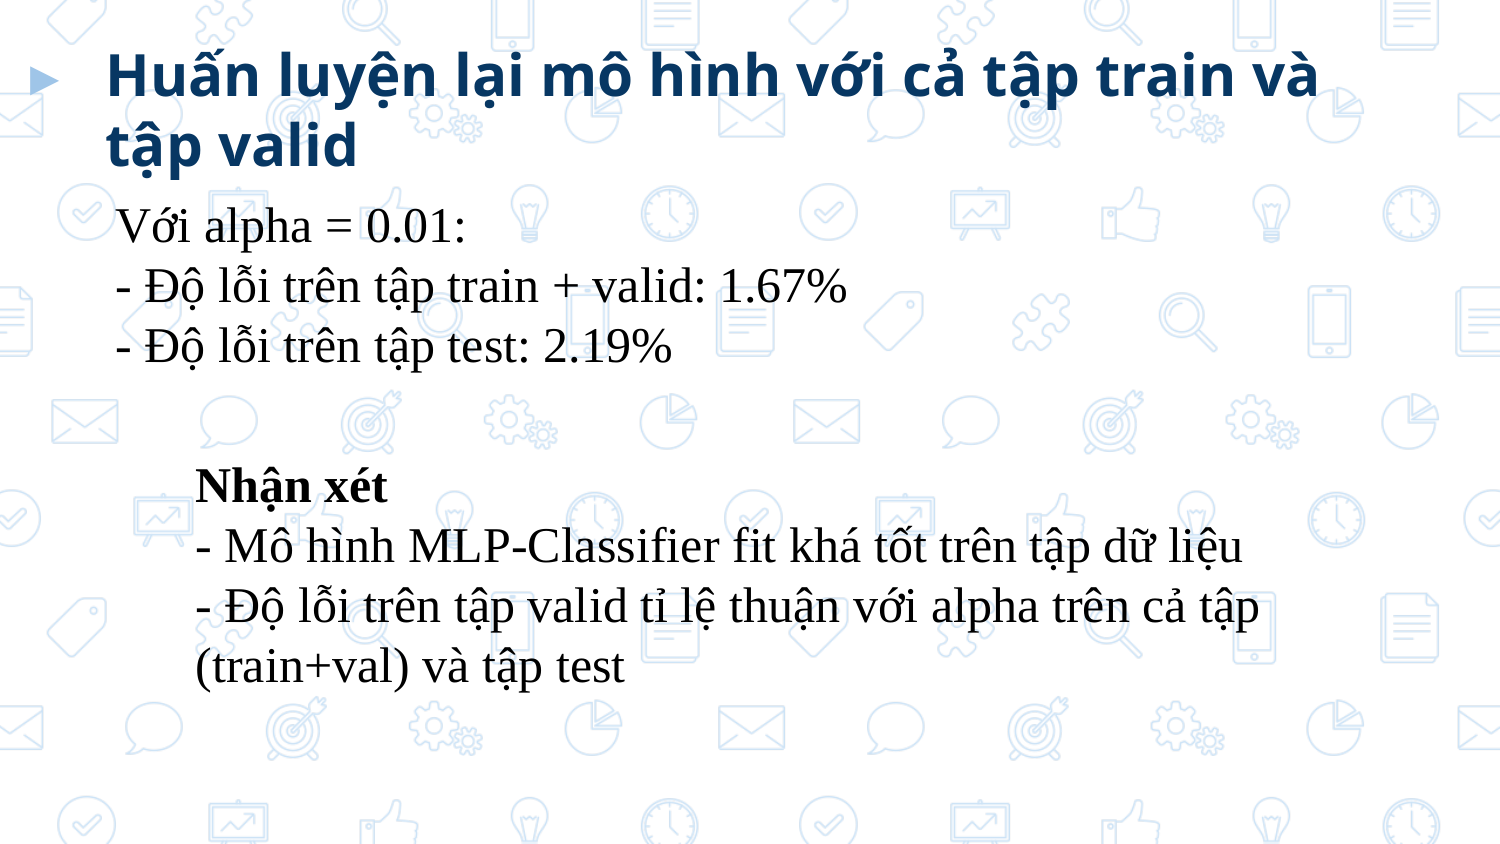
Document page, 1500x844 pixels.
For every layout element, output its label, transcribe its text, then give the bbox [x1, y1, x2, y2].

text_box Nhận xét - Mô hình MLP-Classifier fit khá tốt trên tập dữ liệu - Độ lỗi trên tập valid tỉ lệ thuận với alpha trên cả tập (train+val) và tập test [180, 445, 1345, 746]
text_box Với alpha = 0.01: - Độ lỗi trên tập train + valid: 1.67% - Độ lỗi trên tập test: 2.19% [100, 185, 1097, 381]
list Huấn luyện lại mô hình với cả tập train và tập valid [15, 23, 1438, 152]
